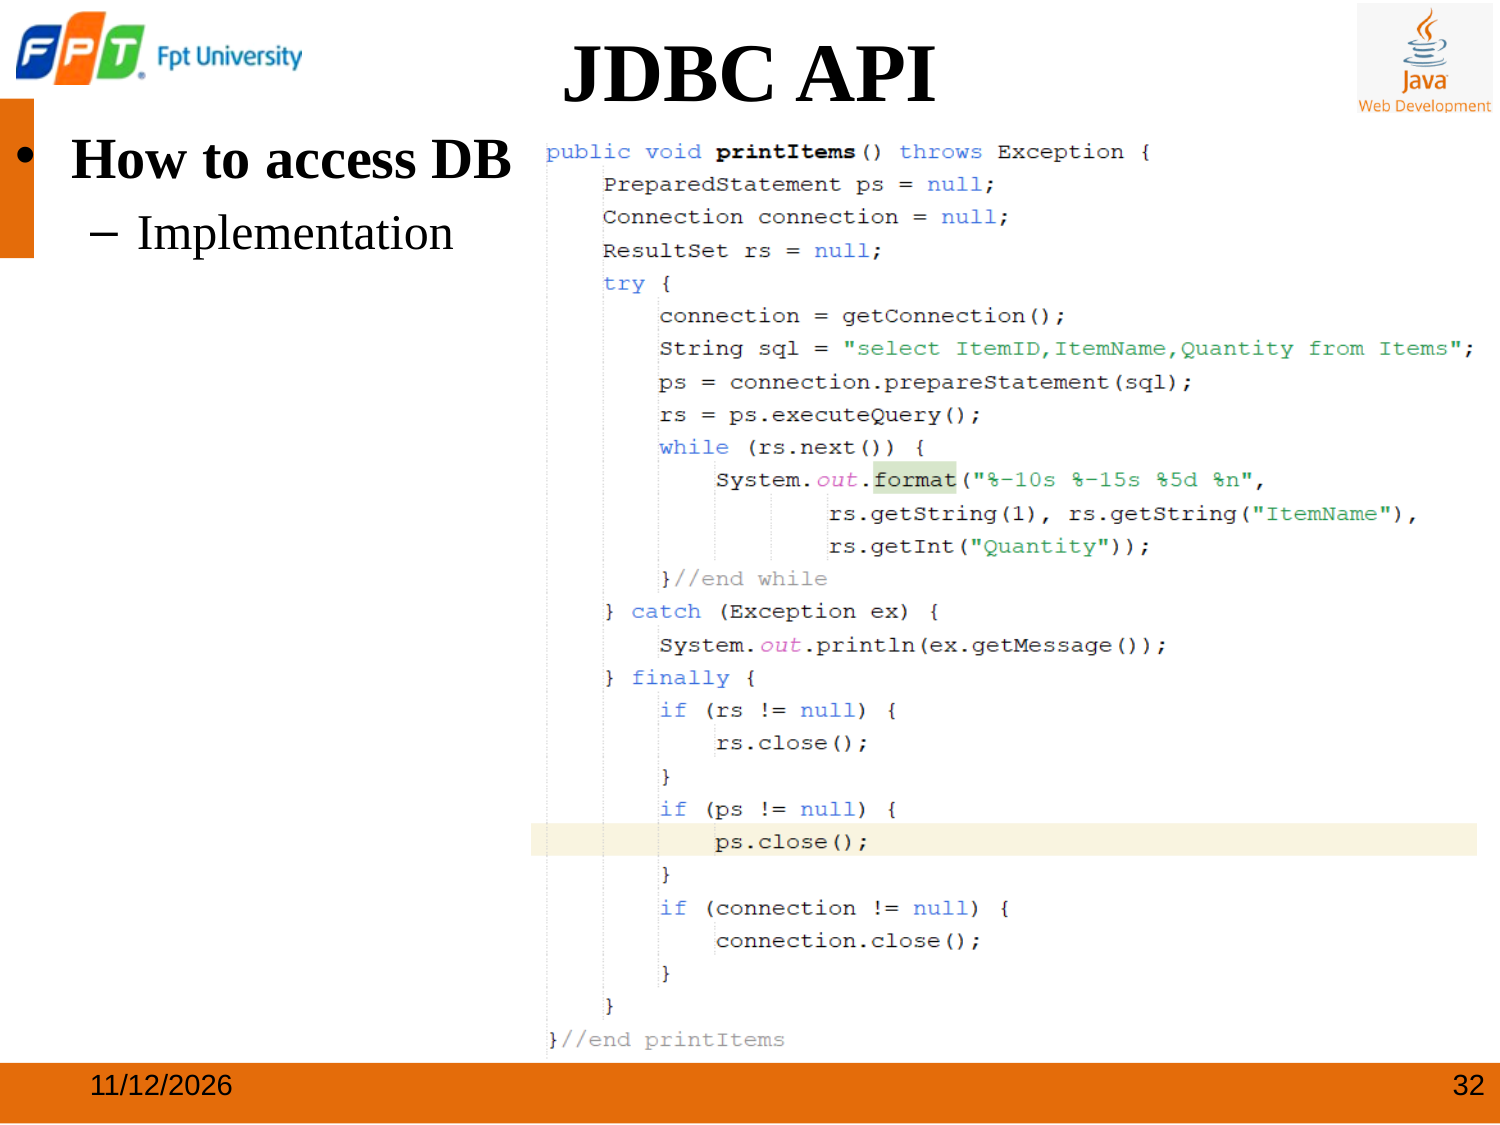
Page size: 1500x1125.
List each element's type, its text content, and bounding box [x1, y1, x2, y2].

text_box How to access DB Implementation [0, 112, 1500, 298]
picture [530, 142, 1477, 1060]
slide_number 32 [1149, 1059, 1500, 1120]
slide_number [75, 1059, 425, 1120]
title JDBC API [0, 0, 1500, 112]
